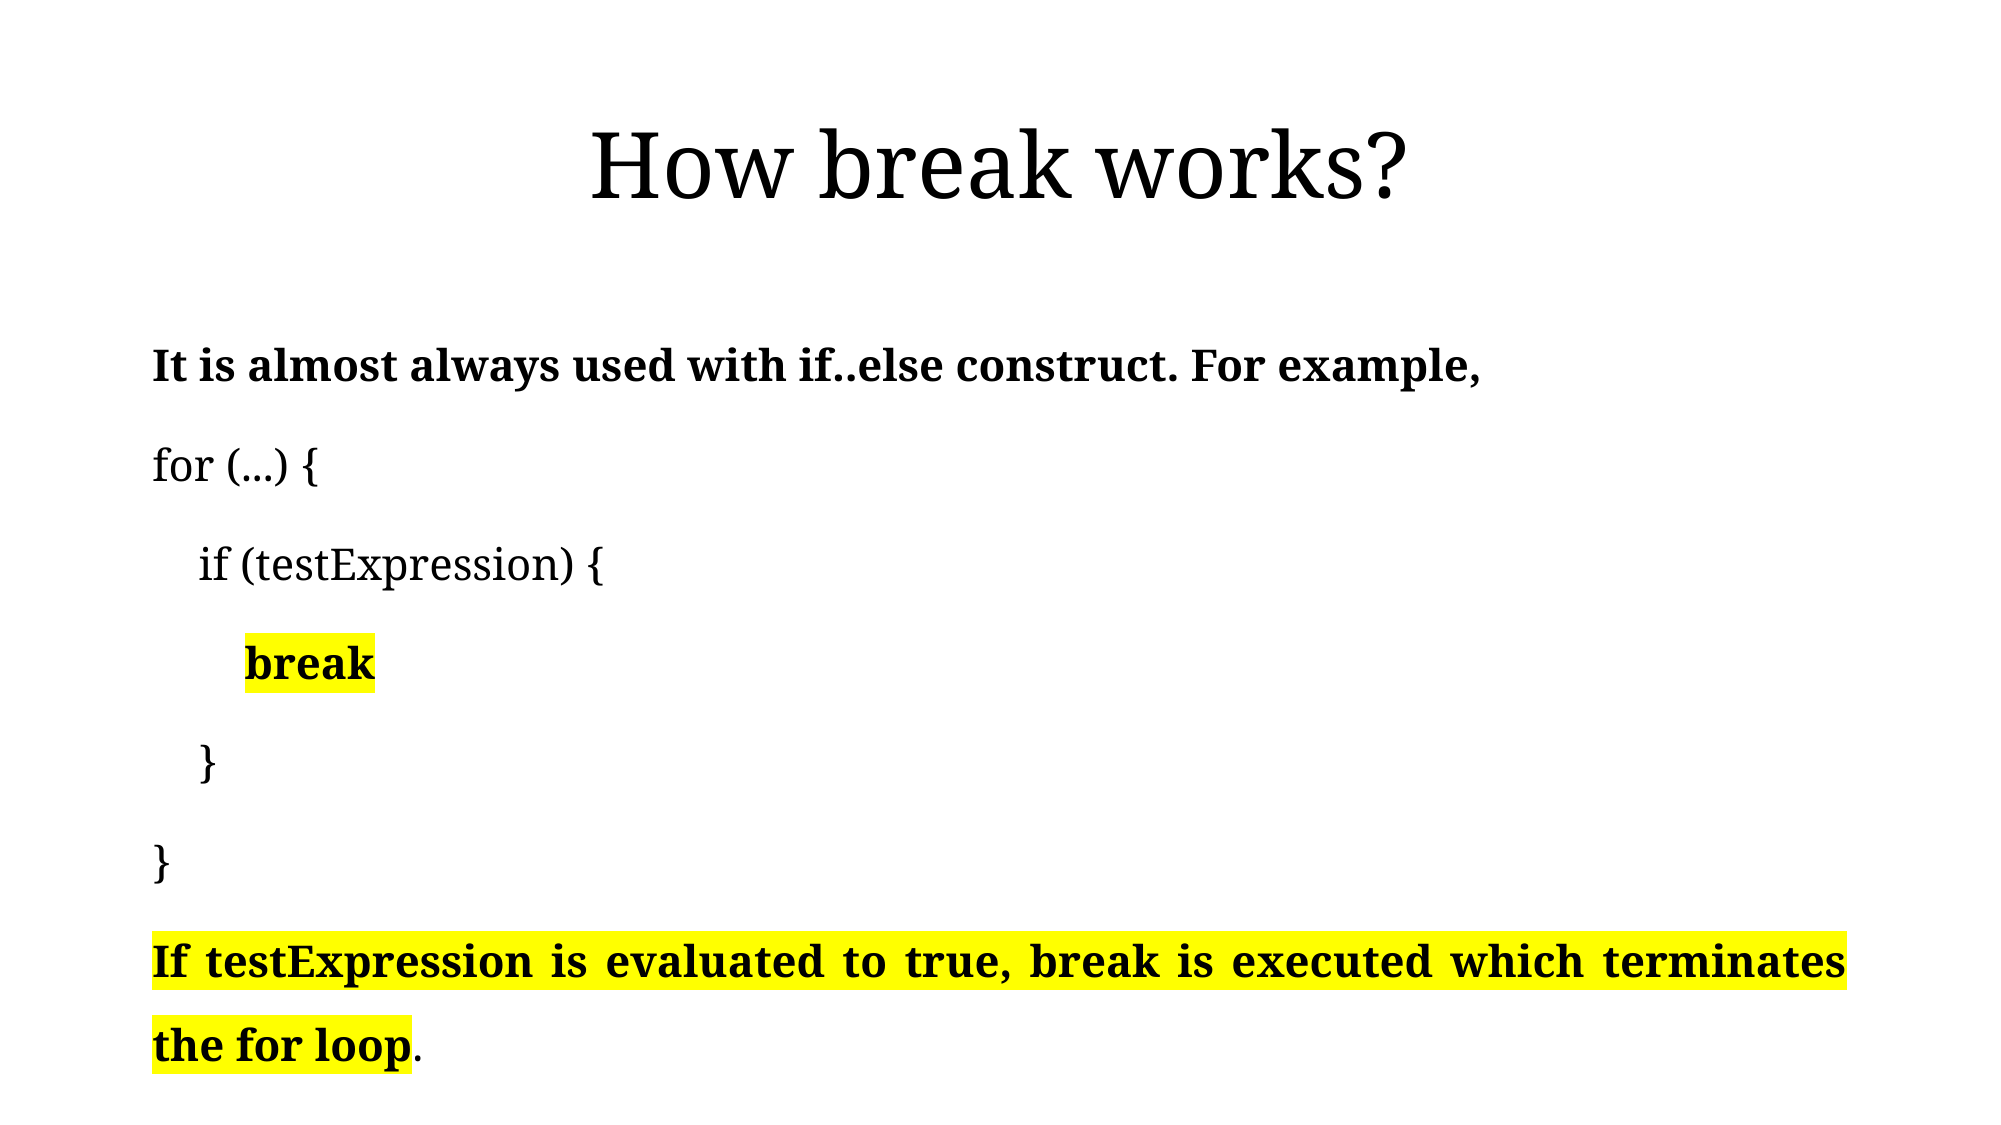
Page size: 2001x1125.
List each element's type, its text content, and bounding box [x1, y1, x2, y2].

title How break works? [137, 59, 1863, 278]
list It is almost always used with if..else construct. For example, for (...) { if (testExpression) { break } } If testExpression is evaluated to true, break is executed which terminates the for loop. [137, 299, 1863, 1079]
